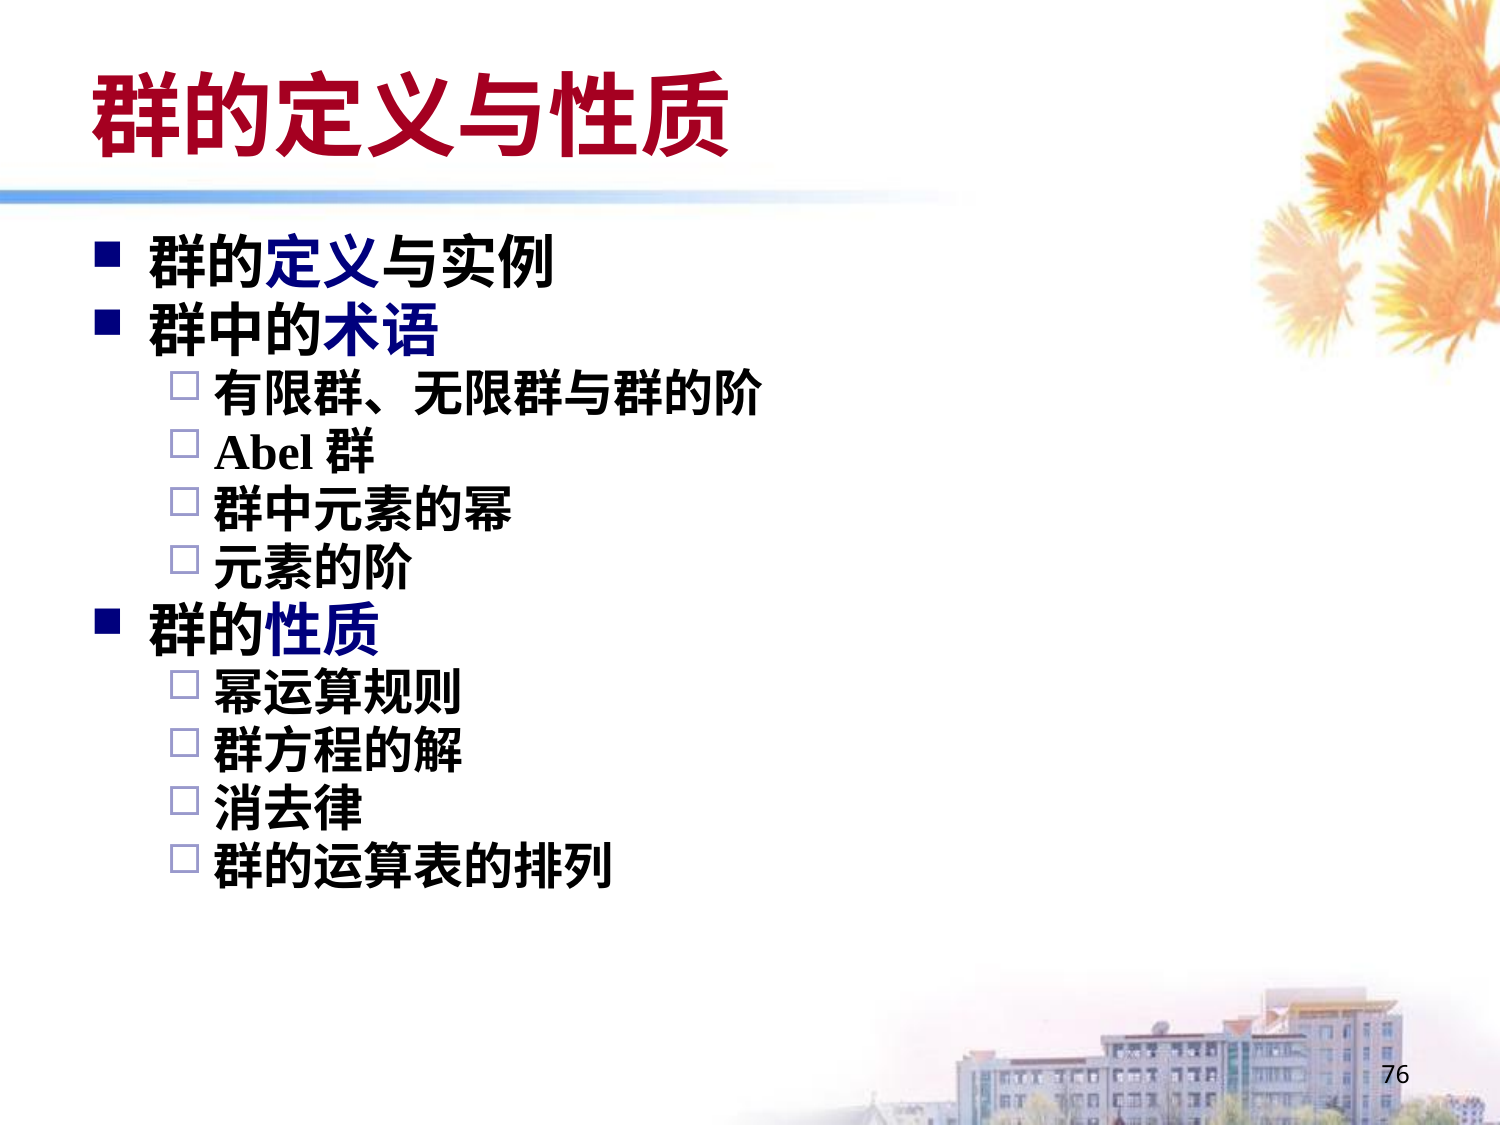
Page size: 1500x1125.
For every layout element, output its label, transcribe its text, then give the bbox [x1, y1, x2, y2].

slide_number 76 [1074, 1024, 1426, 1101]
title 群的定义与性质 [75, 0, 1425, 225]
list 群的定义与实例 群中的术语 有限群、无限群与群的阶 Abel群 群中元素的幂 元素的阶 群的性质 幂运算规则 群方程的解 消去律 群的运算表的排列 [76, 231, 1436, 976]
picture [0, 0, 1500, 1125]
